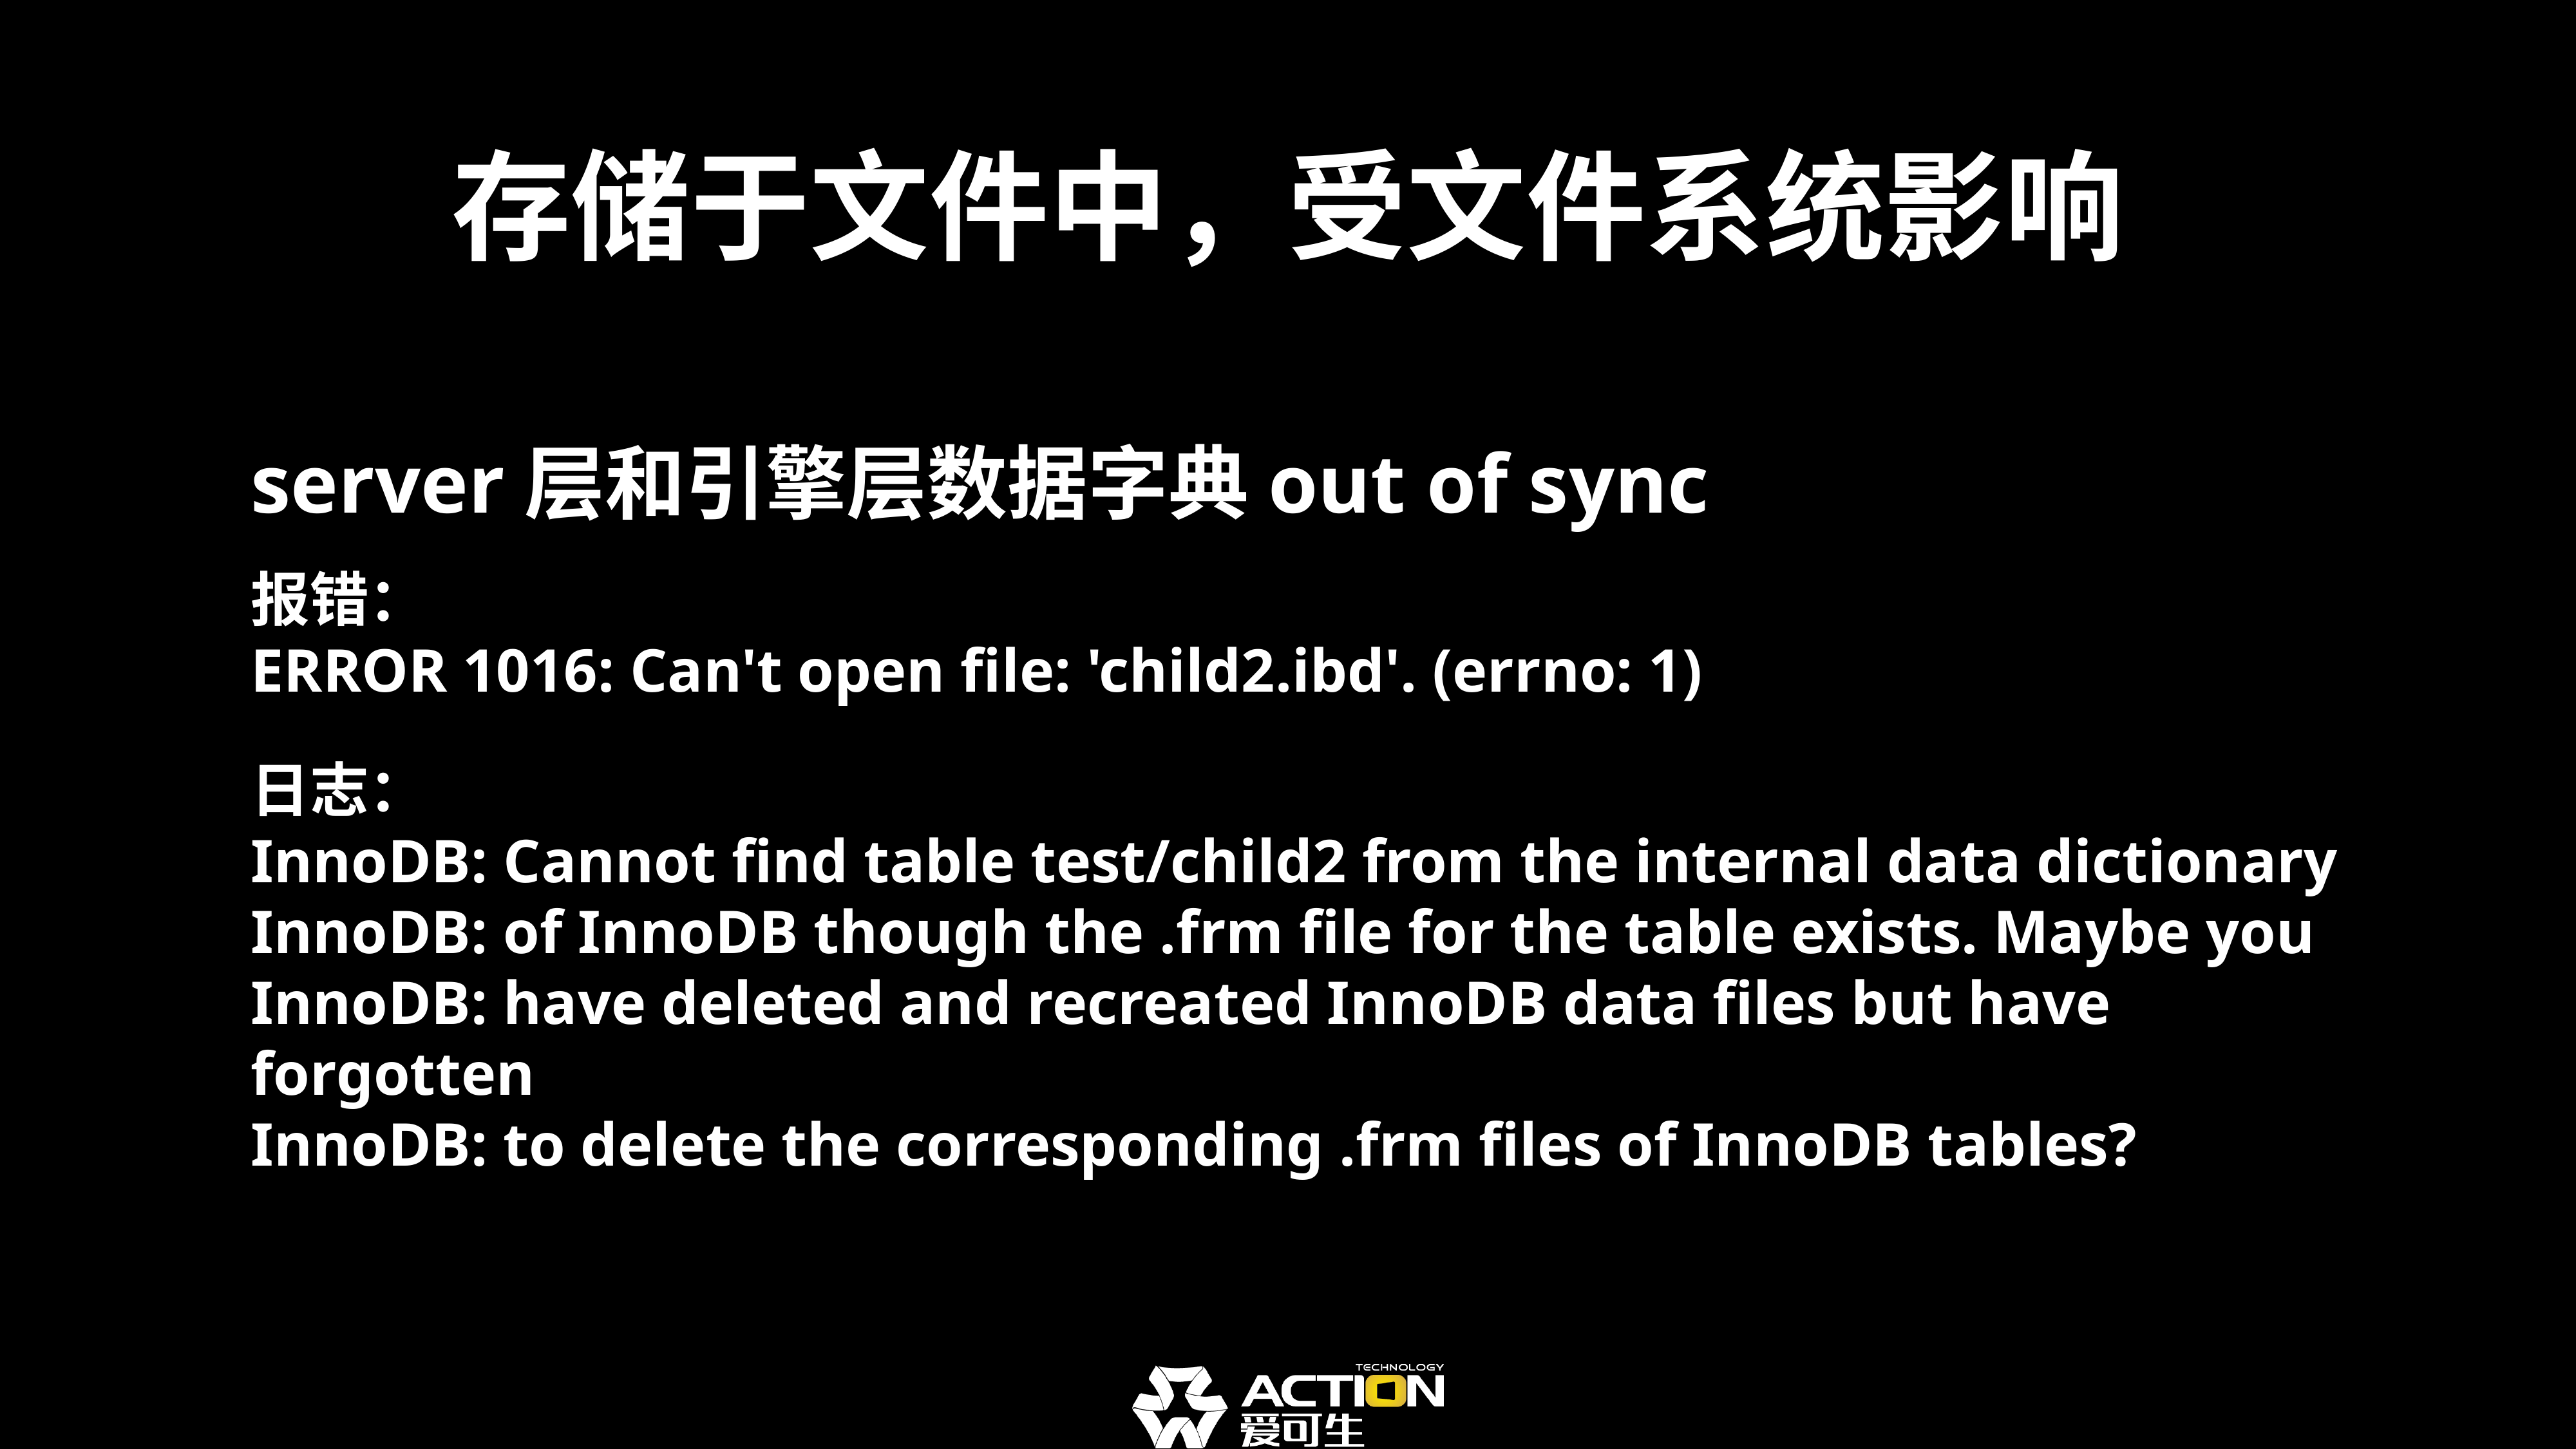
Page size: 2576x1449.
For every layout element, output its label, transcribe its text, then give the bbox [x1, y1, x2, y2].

text_box 报错： ERROR 1016: Can't open file: 'child2.ibd'. (errno: 1) [245, 556, 1924, 781]
list server层和引擎层数据字典out of sync [245, 330, 2143, 542]
picture [1132, 1364, 1444, 1448]
text_box 日志： InnoDB: Cannot find table test/child2 from the internal data dictionary InnoDB: of InnoDB though the .frm file for the table exists. Maybe you InnoDB: have deleted and recreated InnoDB data files but have forgotten InnoDB: to delete the corresponding .frm files of InnoDB tables? [245, 747, 2398, 1184]
title 存储于文件中，受文件系统影响 [178, 50, 2398, 357]
